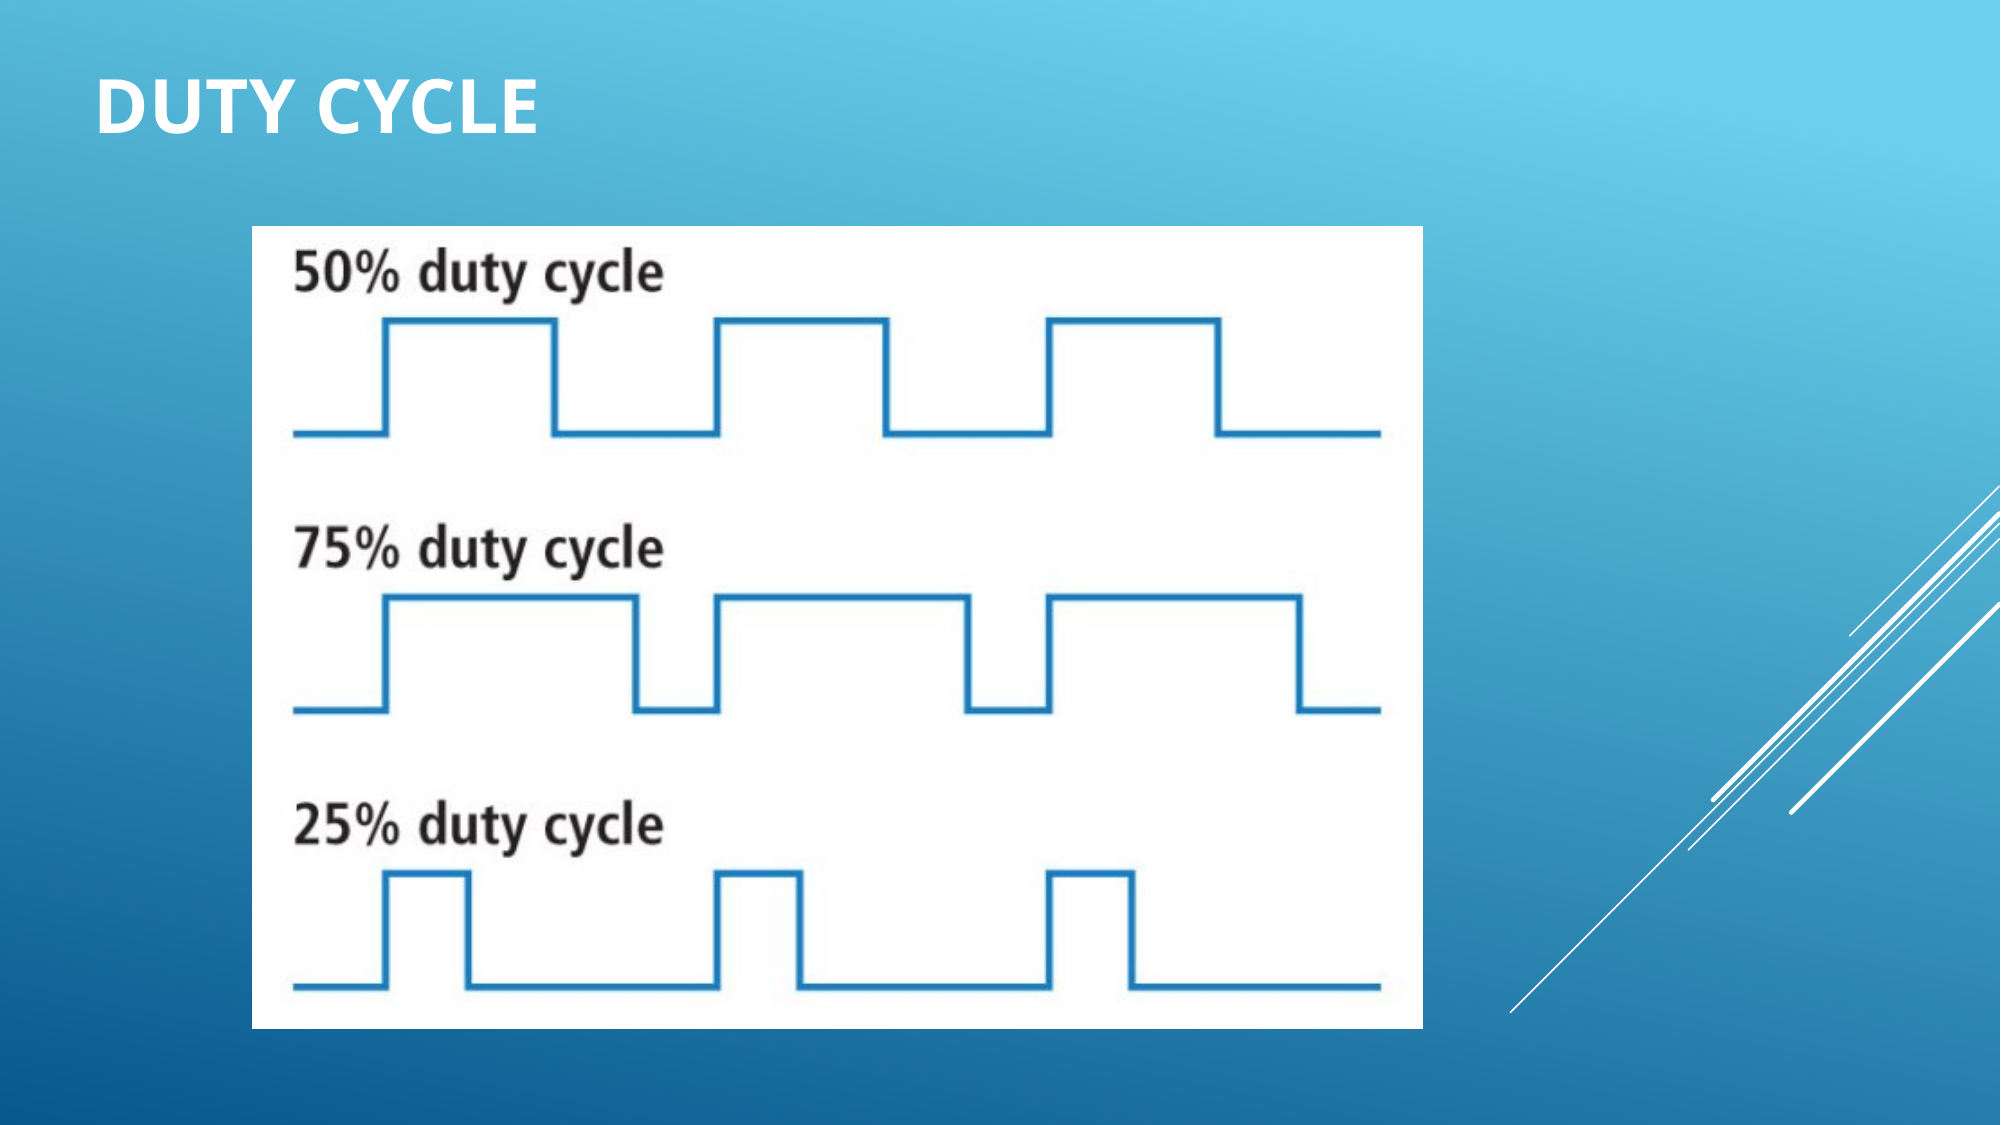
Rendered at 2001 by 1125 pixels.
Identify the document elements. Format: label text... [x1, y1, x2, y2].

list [252, 226, 1424, 1029]
title Duty Cycle [78, 0, 1479, 227]
